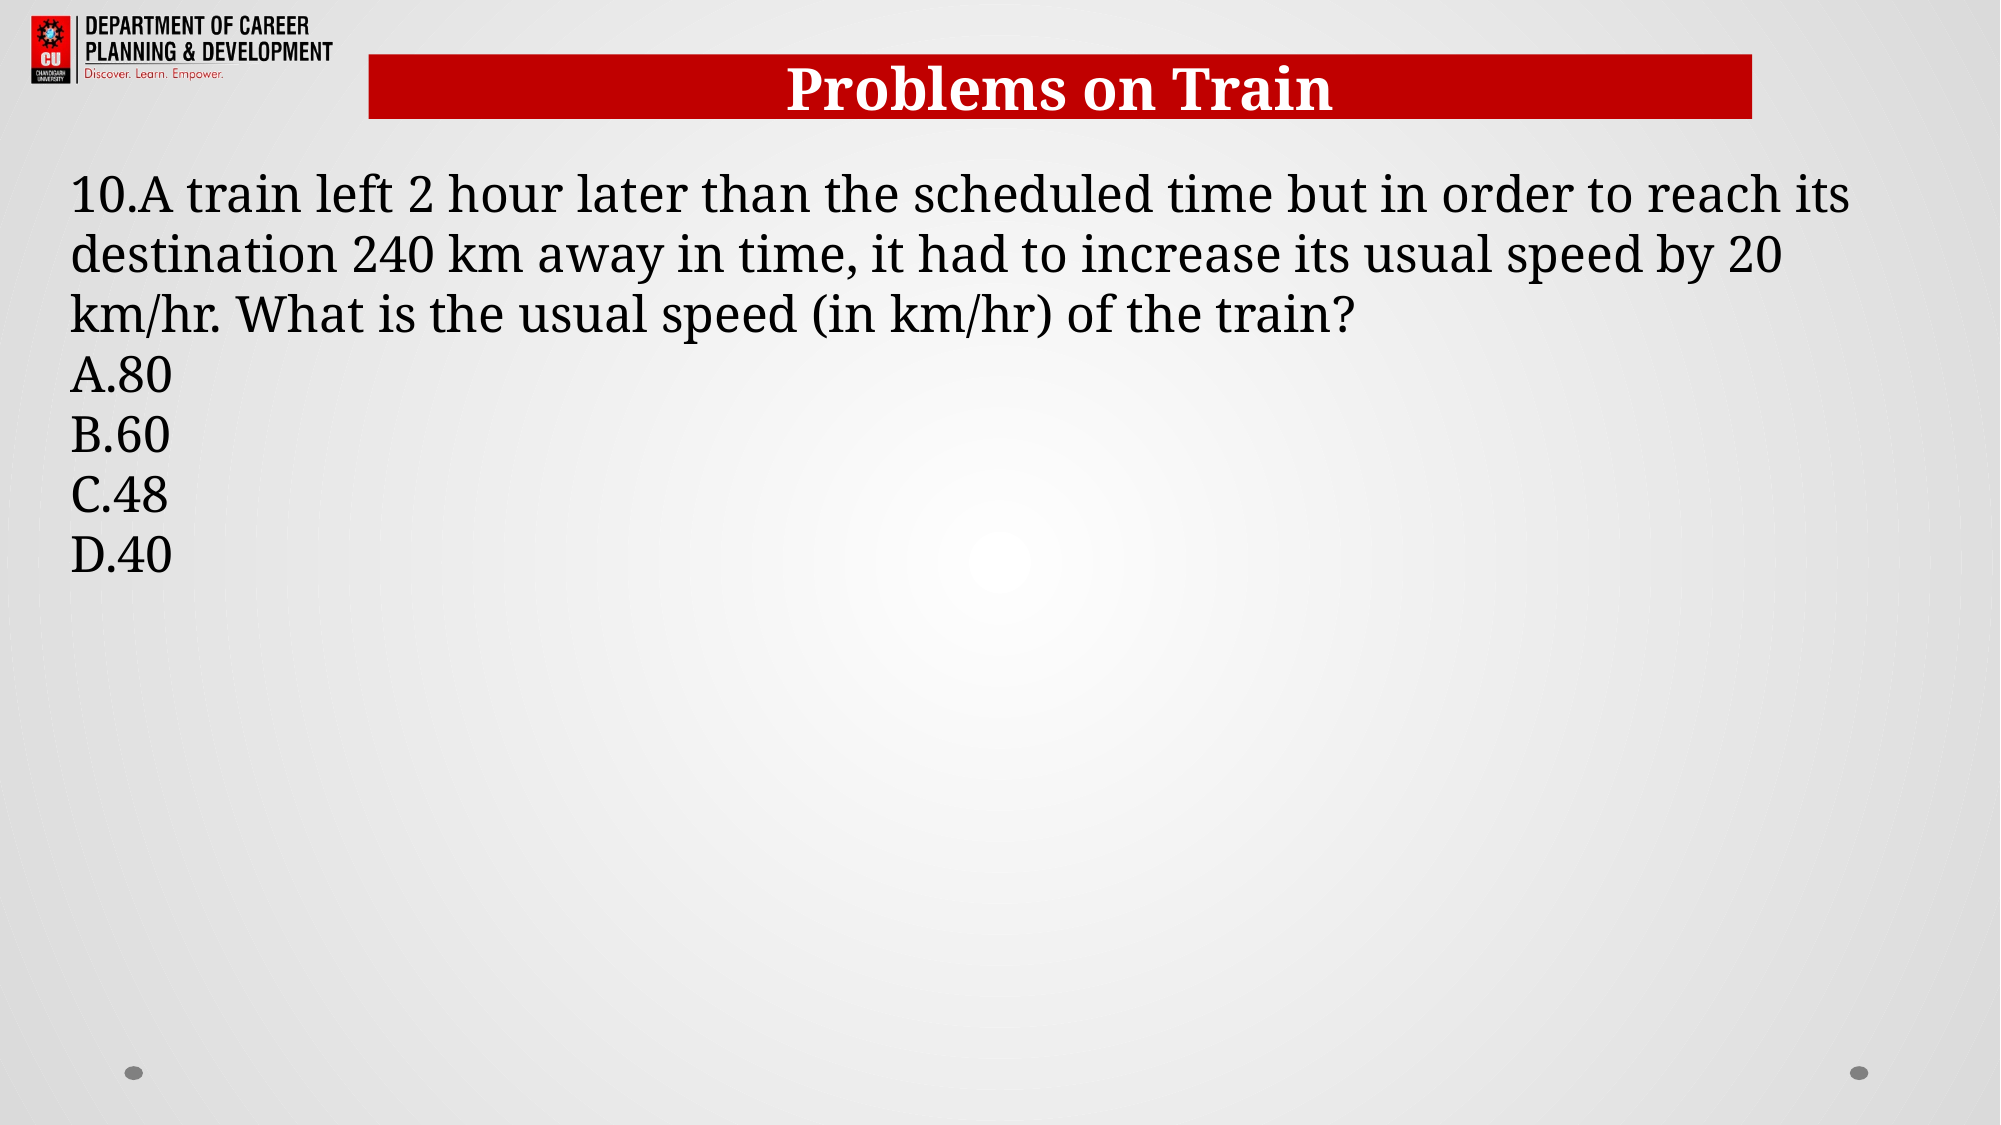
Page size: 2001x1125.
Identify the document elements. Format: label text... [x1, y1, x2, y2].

text_box Problems on Train [366, 52, 1754, 121]
text_box 10.A train left 2 hour later than the scheduled time but in order to reach its destination 240 km away in time, it had to increase its usual speed by 20 km/hr. What is the usual speed (in km/hr) of the train? A.80 B.60 C.48 D.40 [55, 155, 1945, 590]
picture [23, 0, 349, 100]
